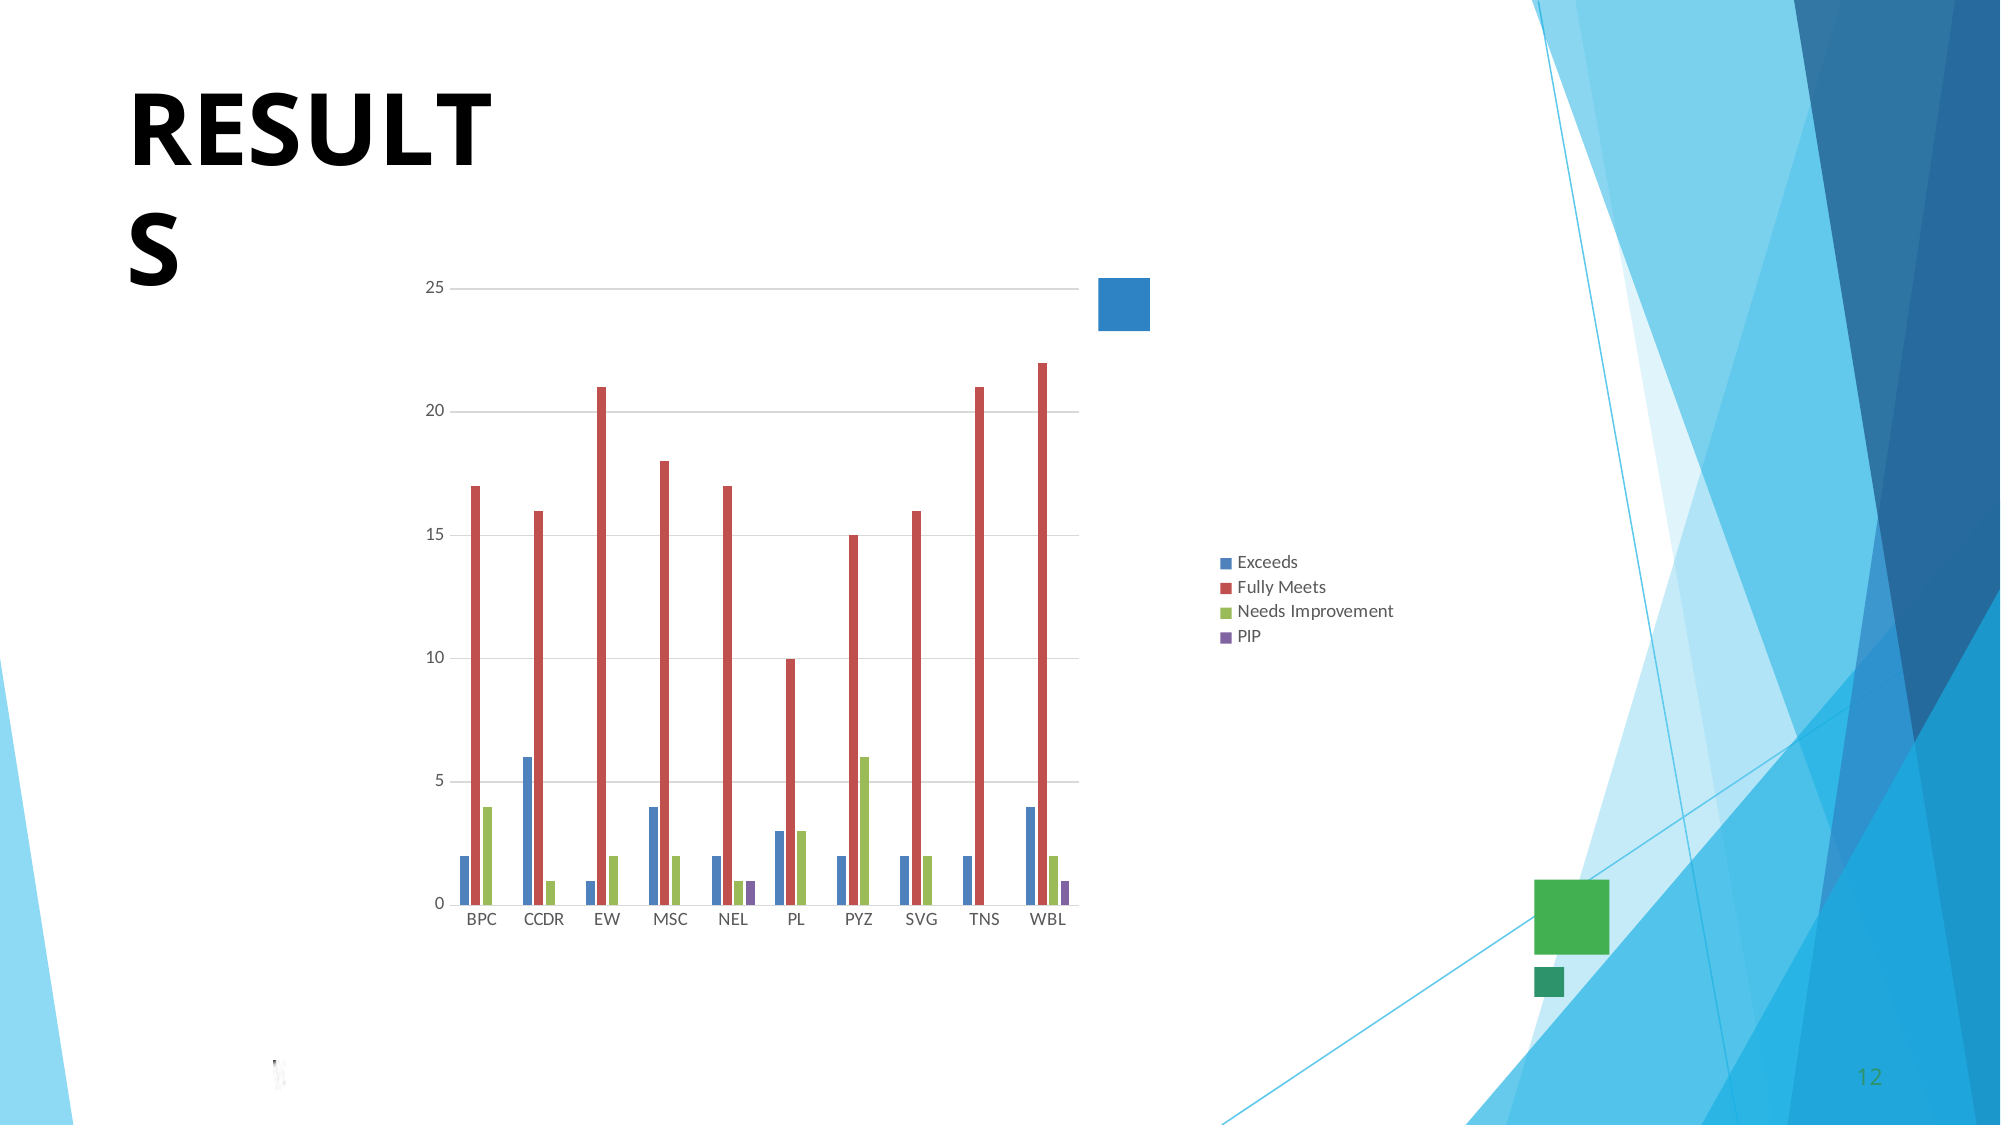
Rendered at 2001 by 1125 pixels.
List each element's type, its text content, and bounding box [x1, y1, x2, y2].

text_box [1534, 879, 1610, 955]
text_box [1534, 967, 1565, 997]
picture [273, 1060, 287, 1091]
text_box 12 [1849, 1061, 1888, 1095]
chart [390, 234, 1413, 968]
title RESULTS [123, 63, 524, 306]
